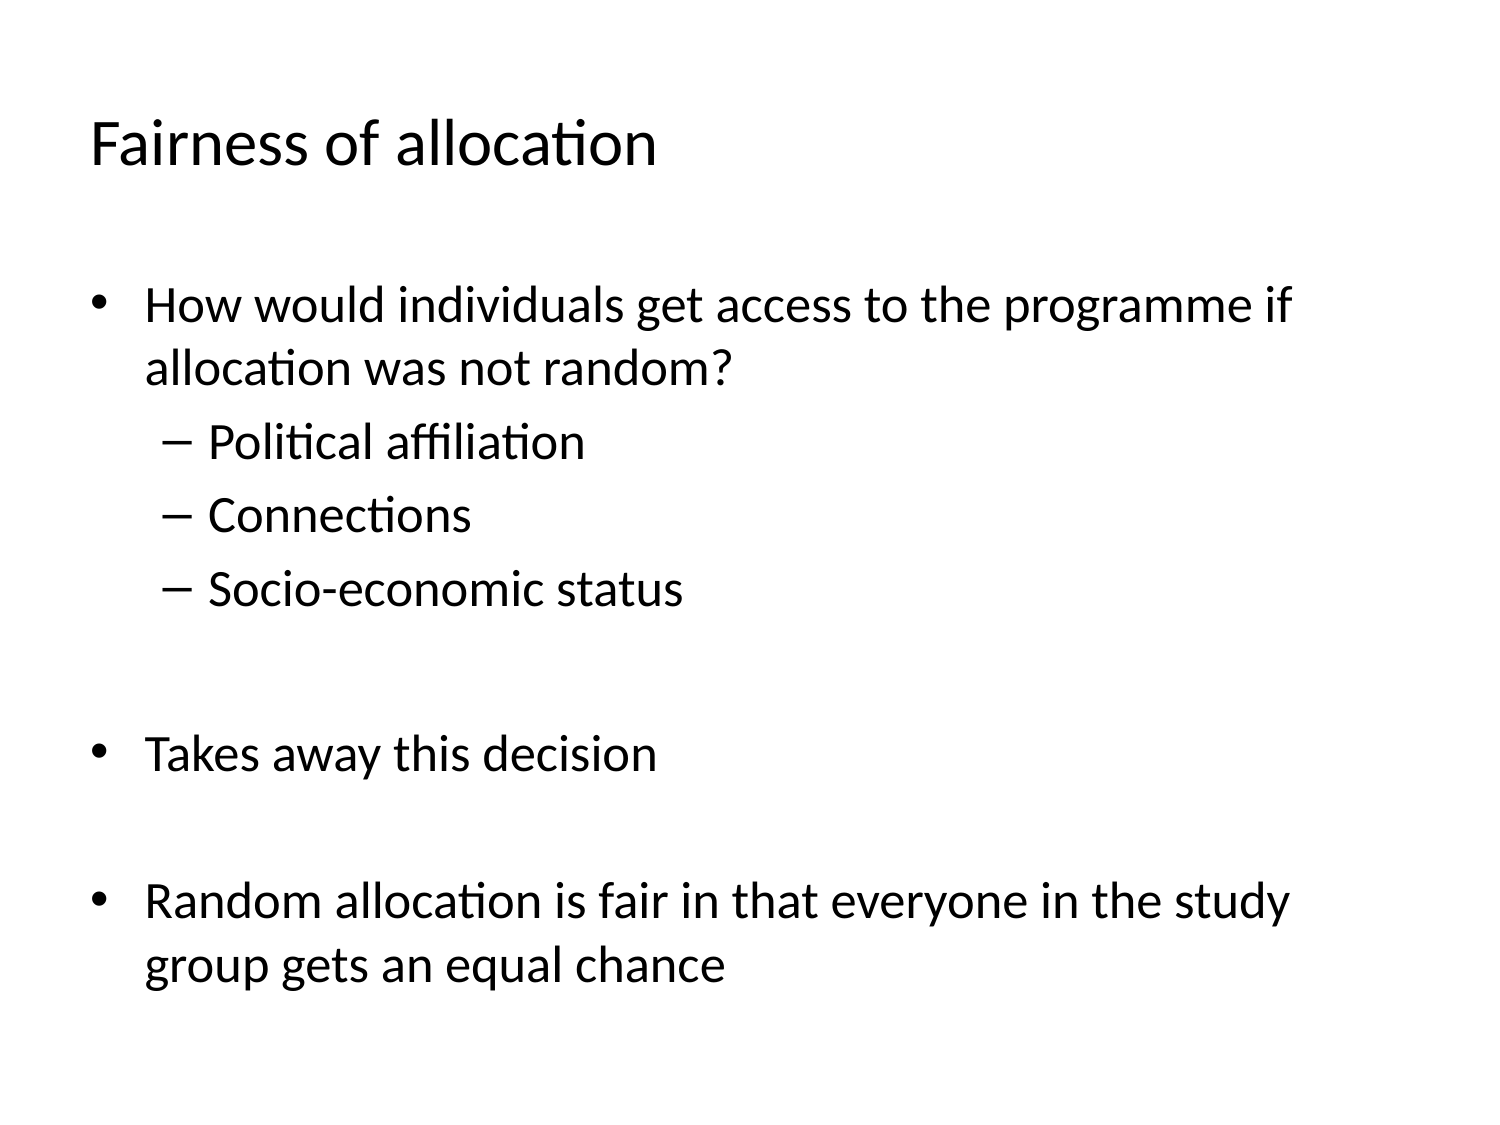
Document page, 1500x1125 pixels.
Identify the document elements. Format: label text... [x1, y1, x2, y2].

title Fairness of allocation [75, 45, 1425, 233]
list How would individuals get access to the programme if allocation was not random? Political affiliation Connections Socio-economic status Takes away this decision Random allocation is fair in that everyone in the study group gets an equal chance [75, 262, 1425, 1005]
